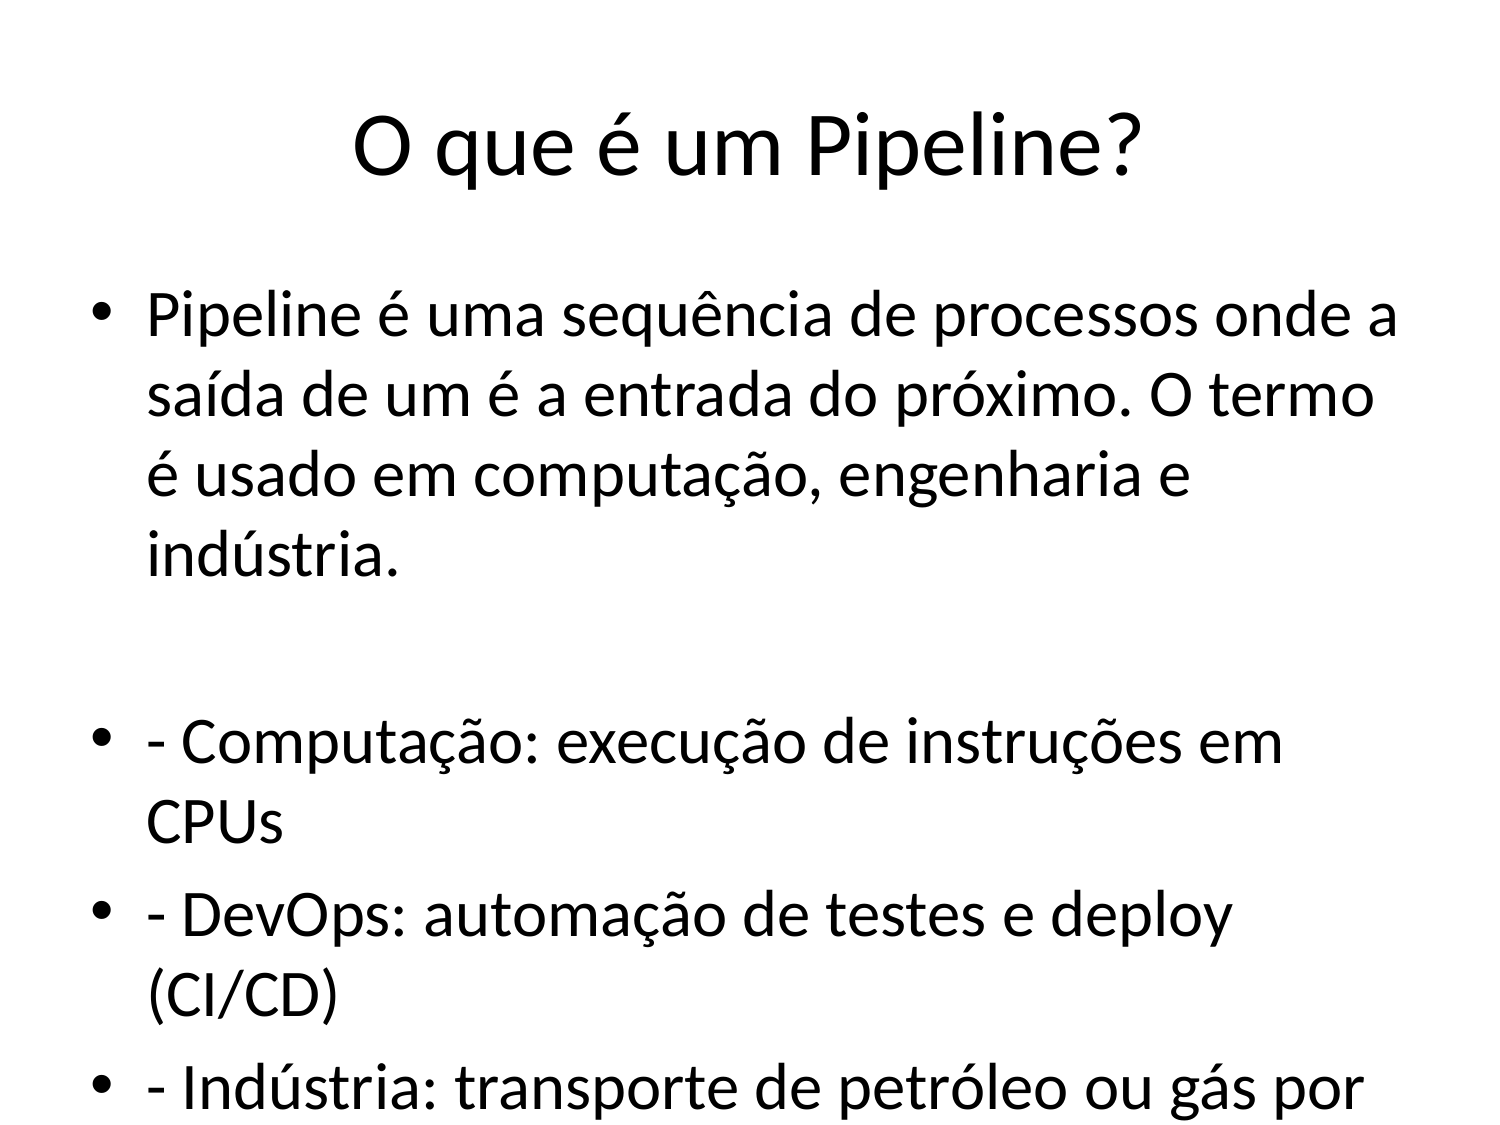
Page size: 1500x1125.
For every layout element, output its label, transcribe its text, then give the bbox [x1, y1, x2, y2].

list Pipeline é uma sequência de processos onde a saída de um é a entrada do próximo. O termo é usado em computação, engenharia e indústria. - Computação: execução de instruções em CPUs - DevOps: automação de testes e deploy (CI/CD) - Indústria: transporte de petróleo ou gás por dutos [75, 262, 1425, 1005]
title O que é um Pipeline? [75, 45, 1425, 233]
